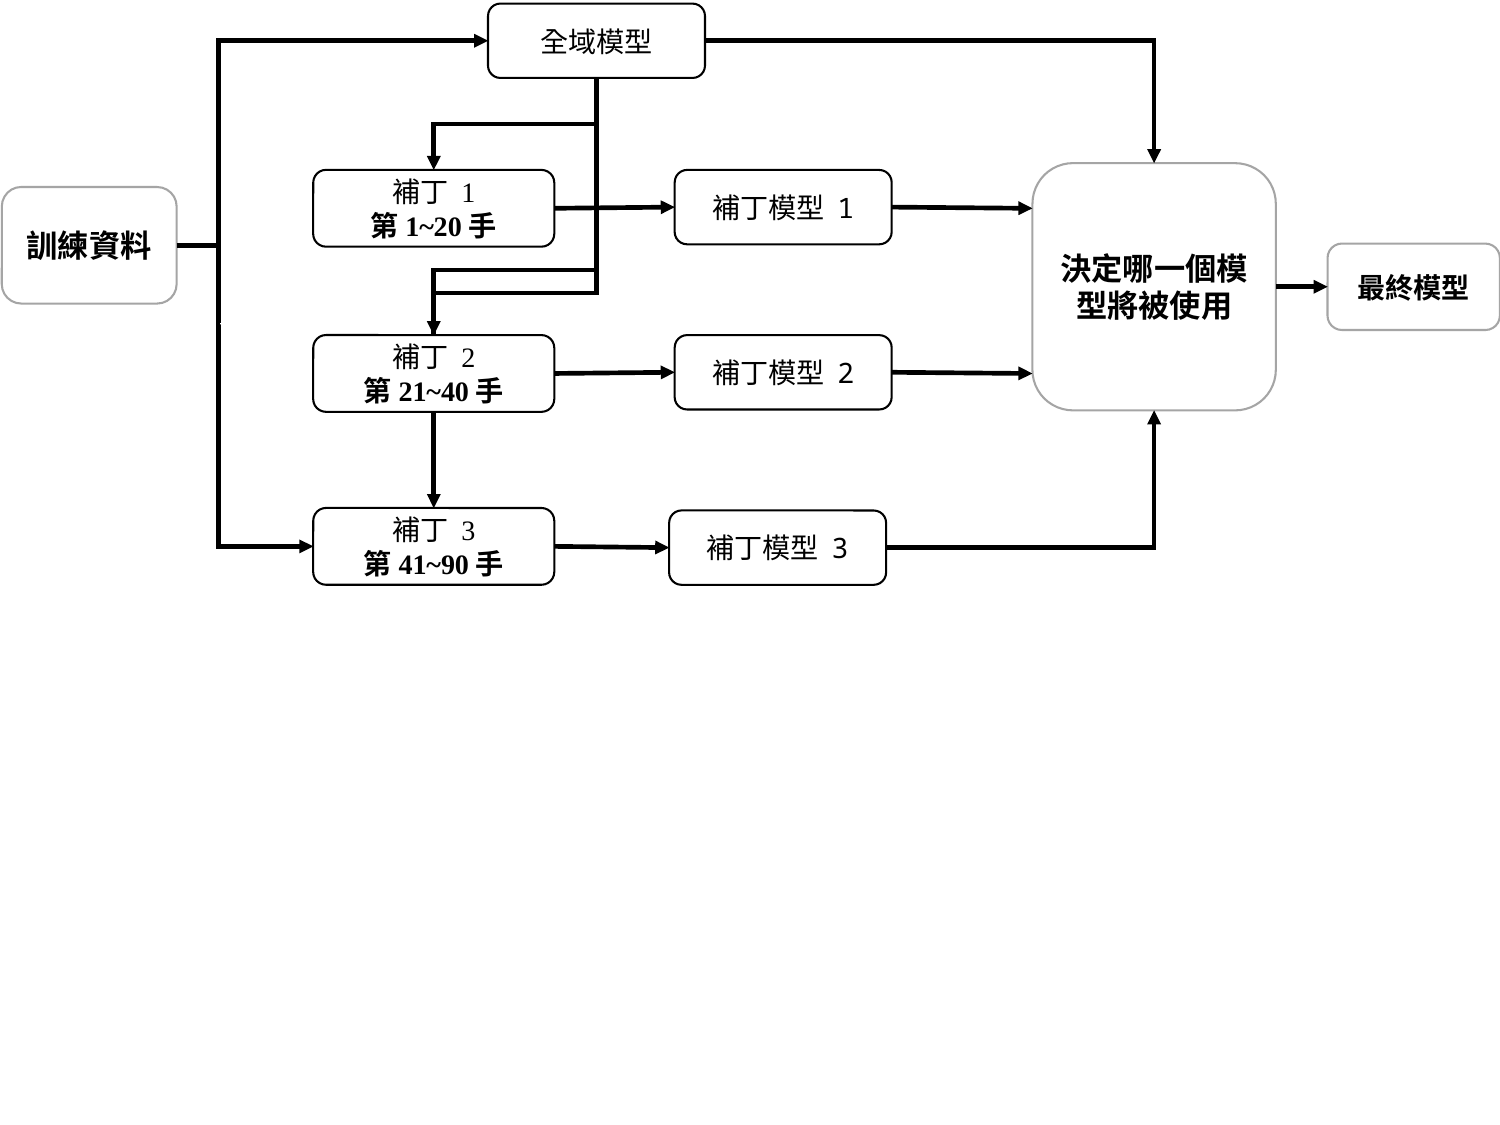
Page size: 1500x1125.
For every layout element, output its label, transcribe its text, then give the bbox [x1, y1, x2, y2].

text_box 決定哪一個模型將被使用 [1031, 162, 1277, 412]
text_box 補丁模型 3 [668, 509, 888, 586]
text_box 補丁模型 1 [673, 168, 893, 246]
text_box 補丁 3 第41~90手 [312, 506, 556, 586]
text_box 補丁模型 2 [673, 334, 893, 411]
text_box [450, 189, 580, 352]
text_box 全域模型 [486, 2, 707, 79]
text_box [469, 42, 562, 189]
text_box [212, 47, 495, 317]
text_box 最終模型 [1326, 242, 1500, 332]
text_box 訓練資料 [0, 185, 178, 305]
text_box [154, 388, 378, 483]
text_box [886, 410, 1155, 548]
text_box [300, 211, 731, 375]
text_box 補丁 2 第21~40手 [312, 375, 556, 413]
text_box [704, 40, 1155, 164]
